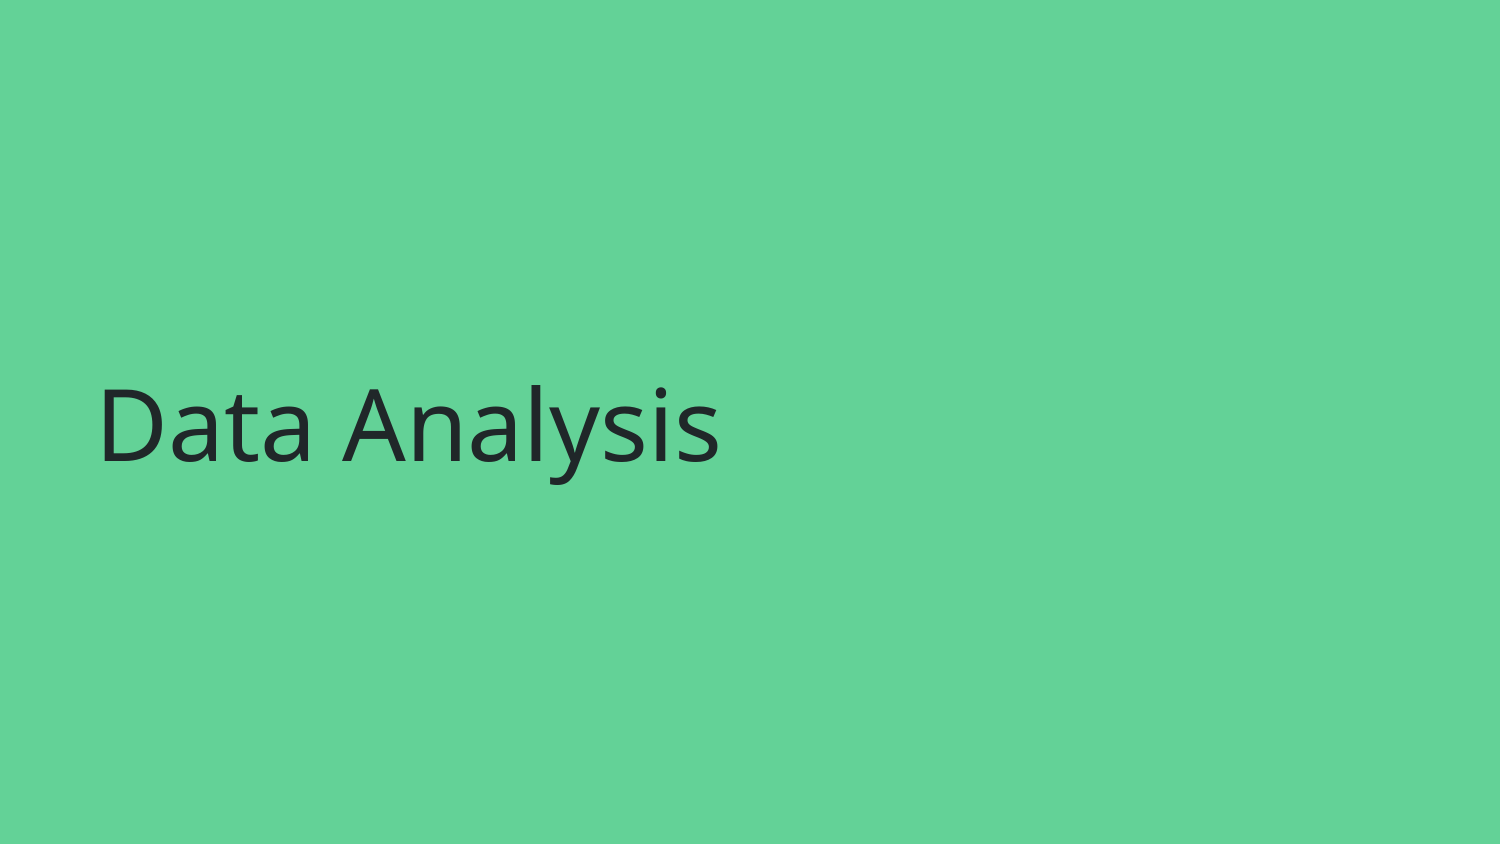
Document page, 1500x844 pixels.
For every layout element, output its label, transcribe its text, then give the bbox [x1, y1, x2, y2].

title Data Analysis [80, 86, 1032, 758]
